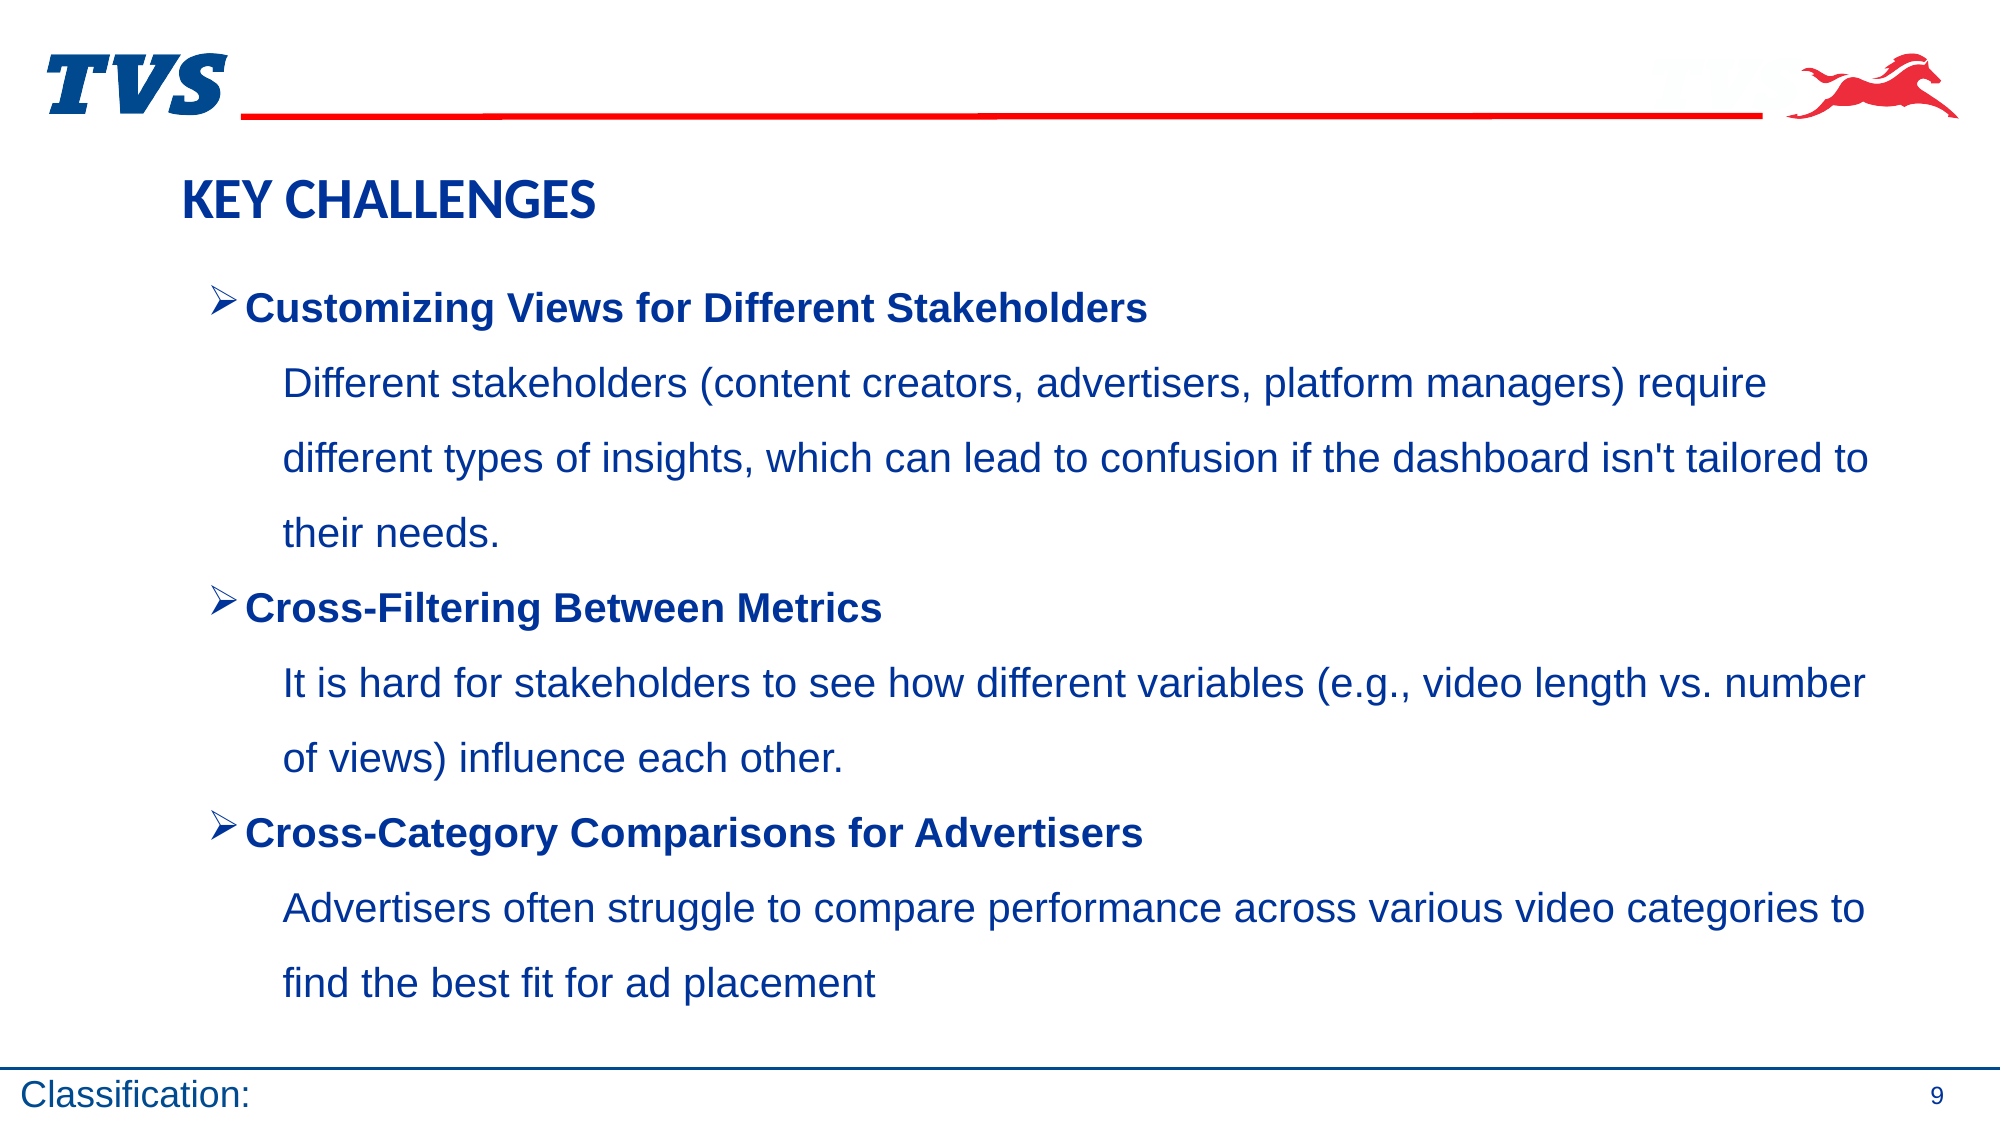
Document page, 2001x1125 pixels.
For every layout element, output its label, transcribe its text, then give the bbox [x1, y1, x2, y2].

picture [1641, 40, 1970, 139]
title KEY CHALLENGES [167, 161, 1893, 213]
picture [30, 31, 239, 135]
list Customizing Views for Different Stakeholders Different stakeholders (content creators, advertisers, platform managers) require different types of insights, which can lead to confusion if the dashboard isn't tailored to their needs. Cross-Filtering Between Metrics It is hard for stakeholders to see how different variables (e.g., video length vs. number of views) influence each other. Cross-Category Comparisons for Advertisers Advertisers often struggle to compare performance across various video categories to find the best fit for ad placement [192, 248, 1918, 911]
slide_number 9 [1509, 1064, 1960, 1125]
